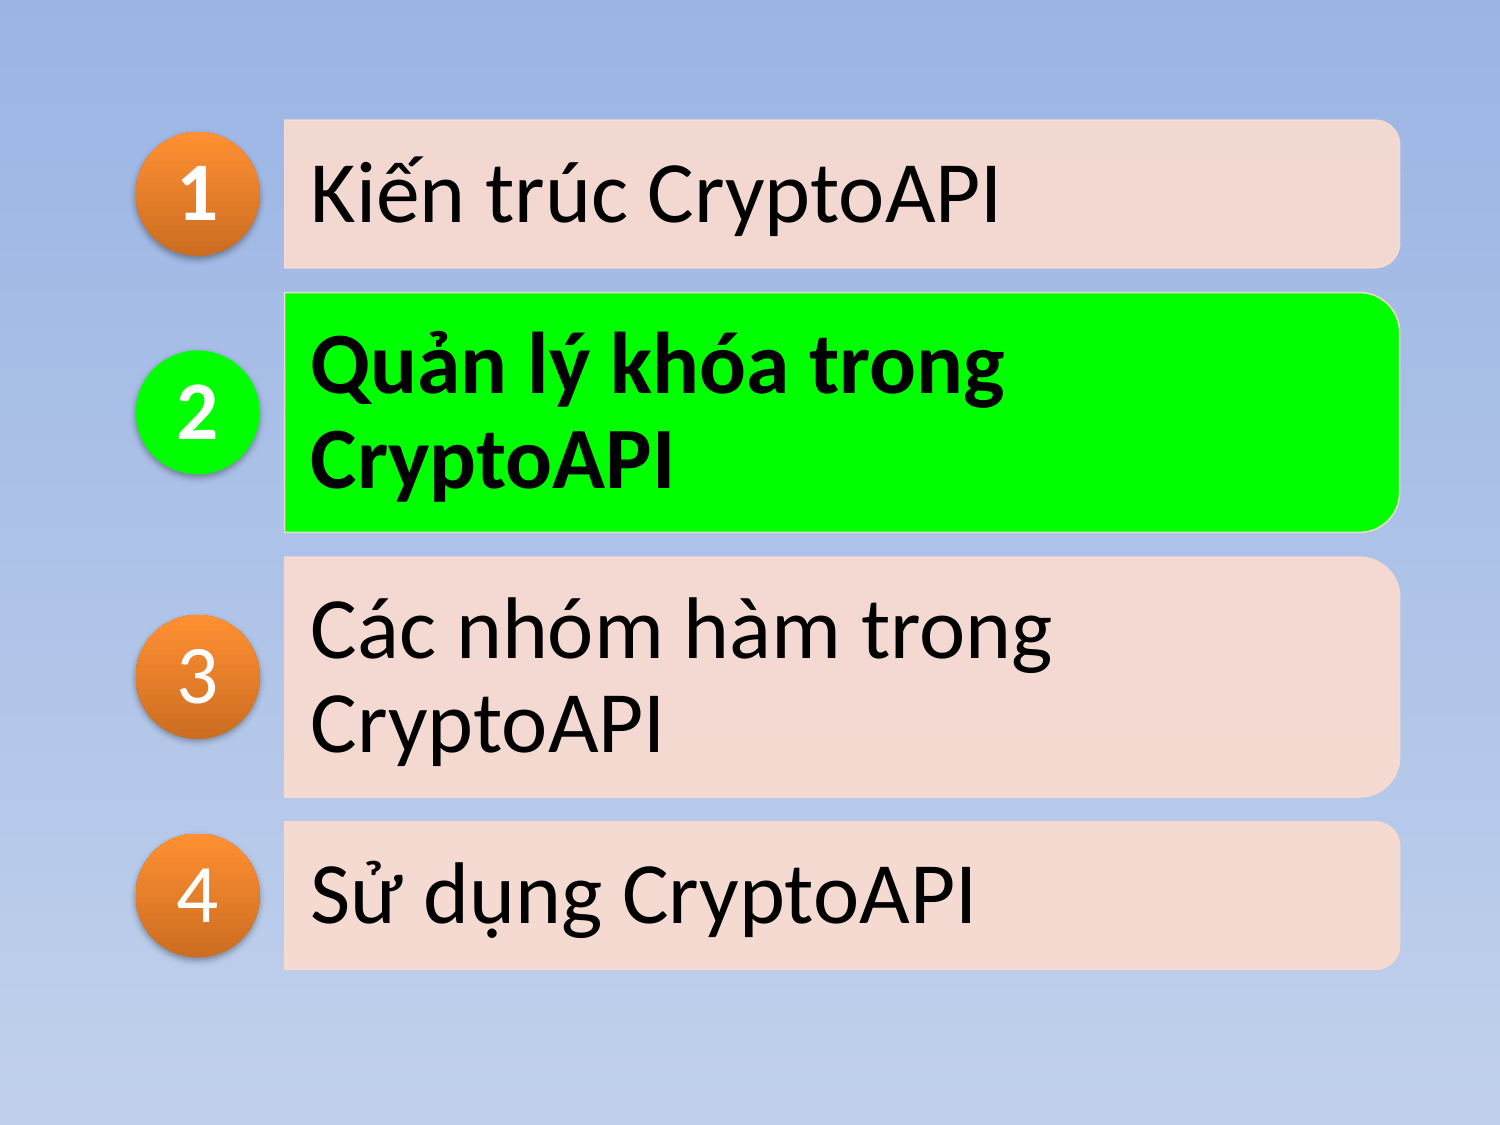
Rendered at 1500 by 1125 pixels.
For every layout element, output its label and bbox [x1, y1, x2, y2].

text_box [135, 113, 1400, 977]
